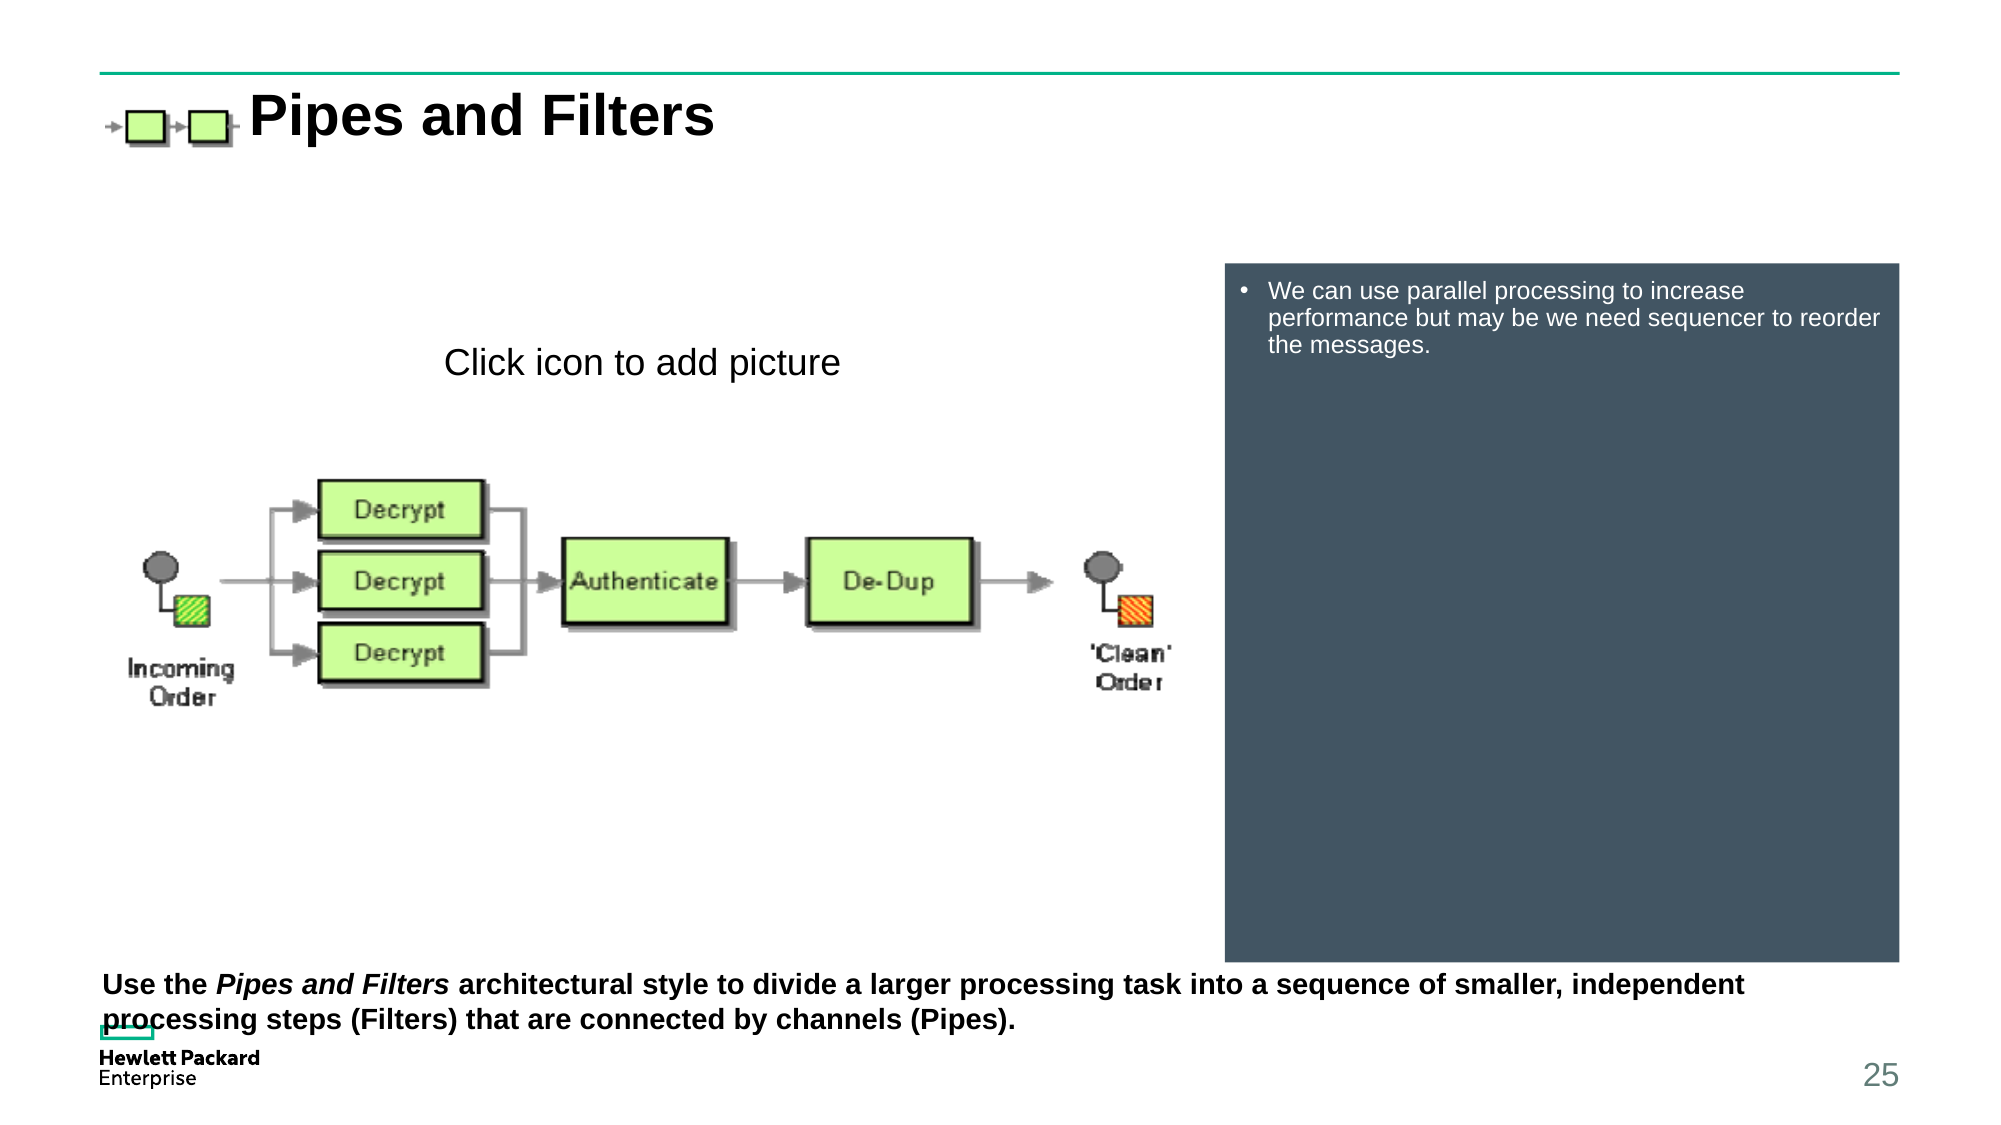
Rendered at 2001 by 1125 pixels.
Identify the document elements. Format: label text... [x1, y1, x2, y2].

picture [105, 85, 240, 170]
title Pipes and Filters [99, 85, 1900, 225]
text_box Use the Pipes and Filters architectural style to divide a larger processing task into a sequence of smaller, independent processing steps (Filters) that are connected by channels (Pipes). [87, 958, 1887, 1043]
list We can use parallel processing to increase performance but may be we need sequencer to reorder the messages. [1224, 263, 1900, 963]
slide_number 25 [1812, 1054, 1900, 1093]
picture [99, 263, 1200, 963]
